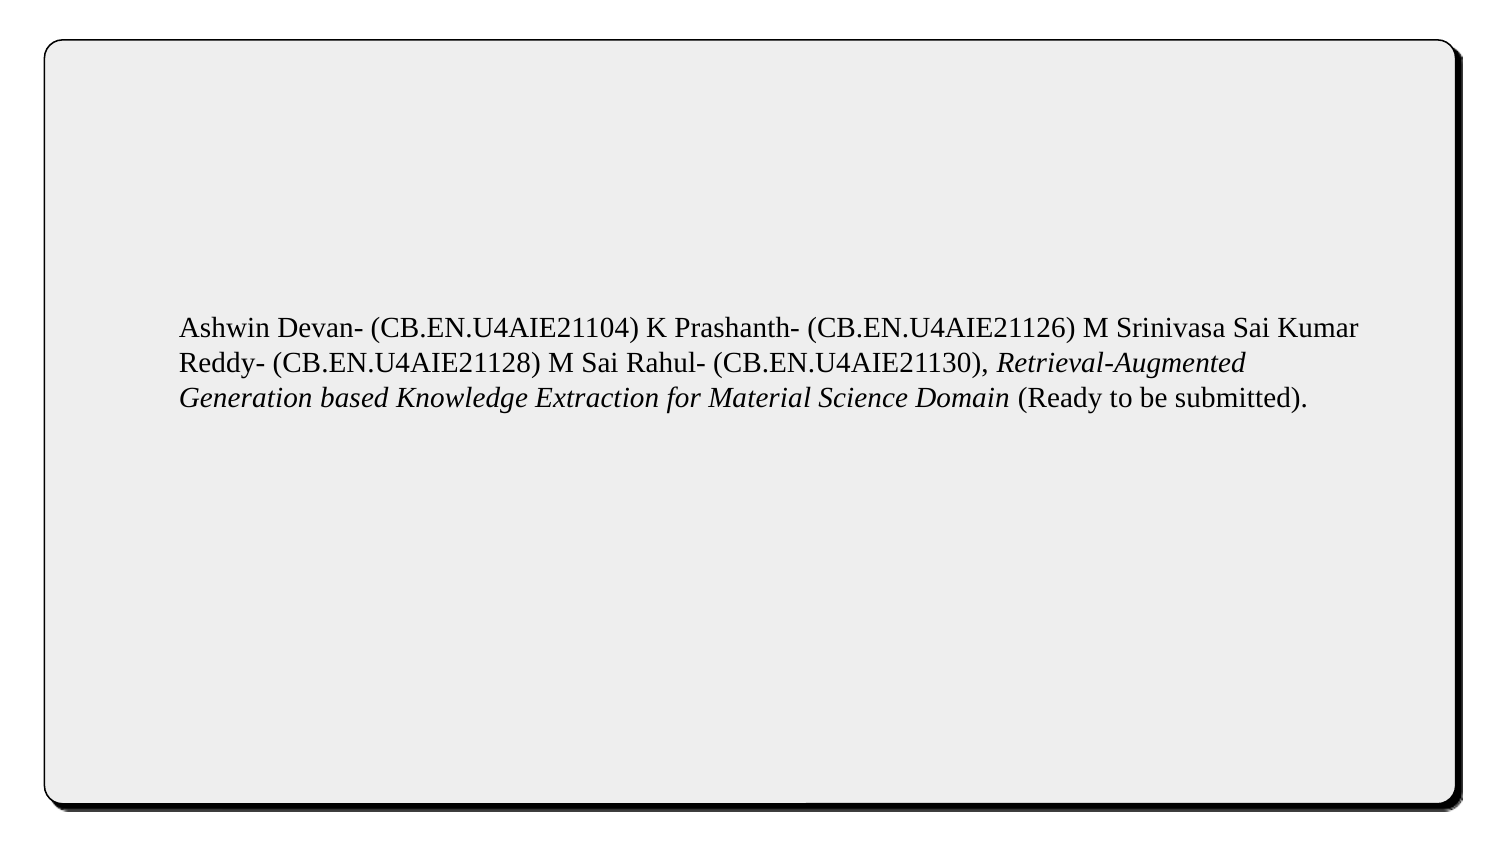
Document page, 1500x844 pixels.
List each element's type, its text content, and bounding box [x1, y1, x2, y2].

text_box Ashwin Devan- (CB.EN.U4AIE21104) K Prashanth- (CB.EN.U4AIE21126) M Srinivasa Sai Kumar Reddy- (CB.EN.U4AIE21128) M Sai Rahul- (CB.EN.U4AIE21130), Retrieval-Augmented Generation based Knowledge Extraction for Material Science Domain (Ready to be submitted). [164, 300, 1382, 421]
